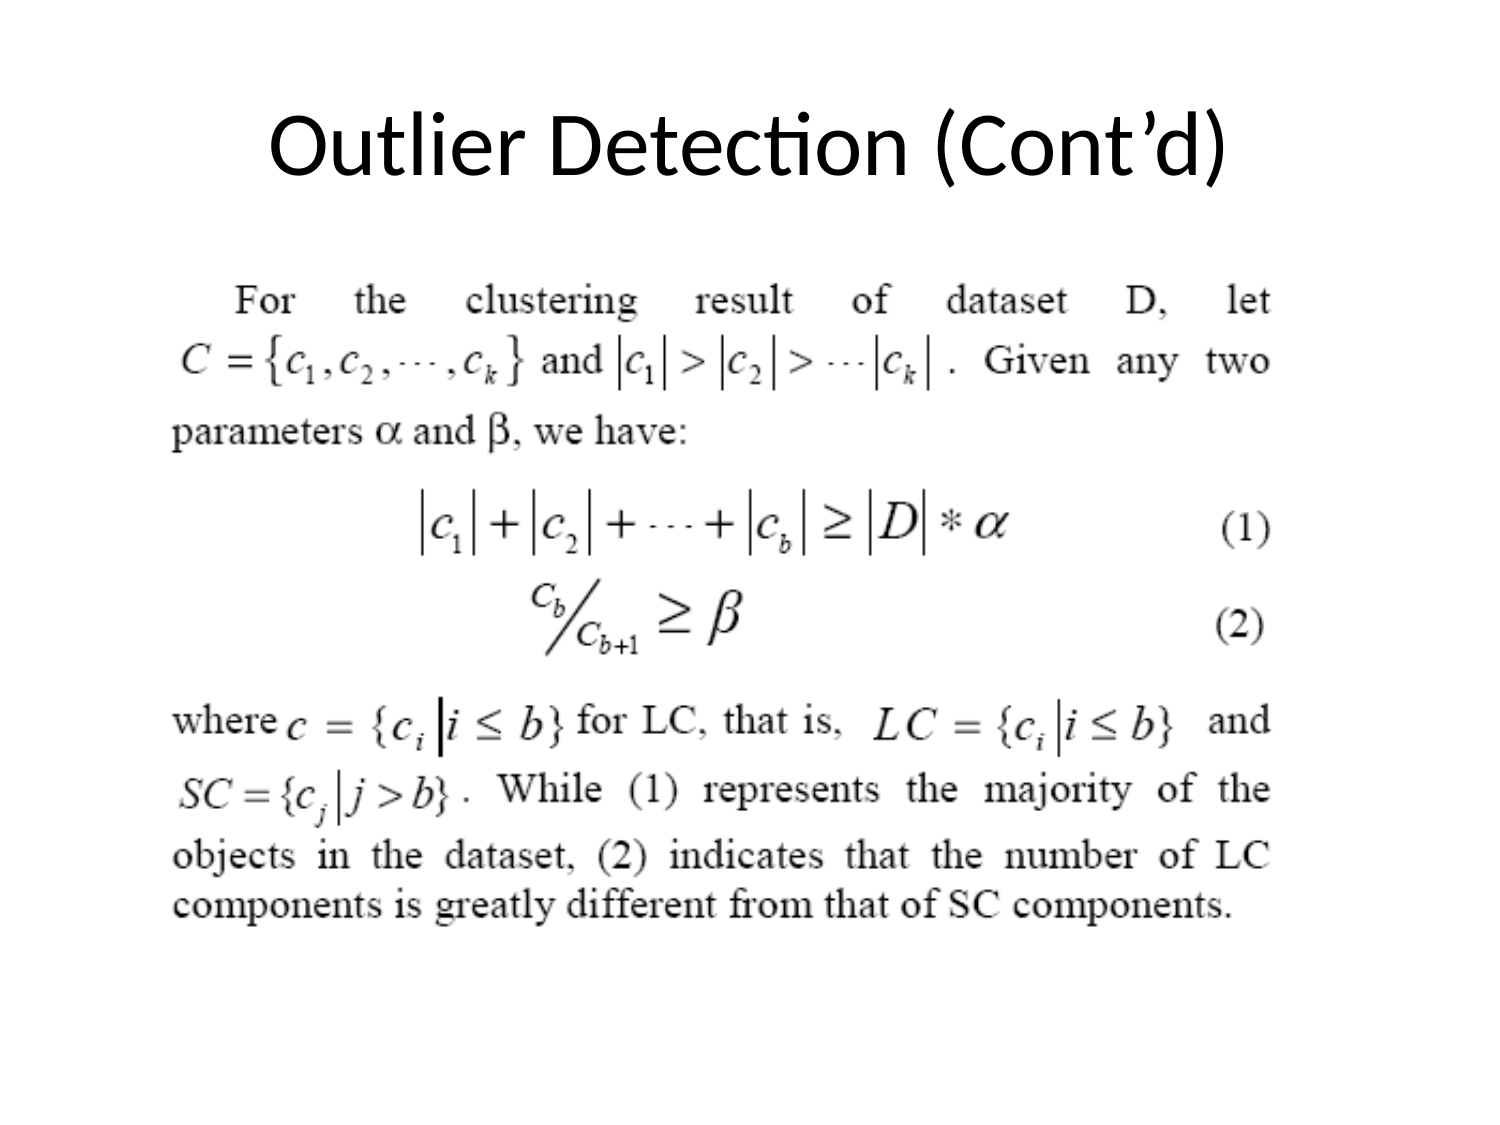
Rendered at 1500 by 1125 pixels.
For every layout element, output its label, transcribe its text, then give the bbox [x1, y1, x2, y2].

title Outlier Detection (Cont’d) [75, 45, 1425, 233]
picture [137, 262, 1338, 949]
